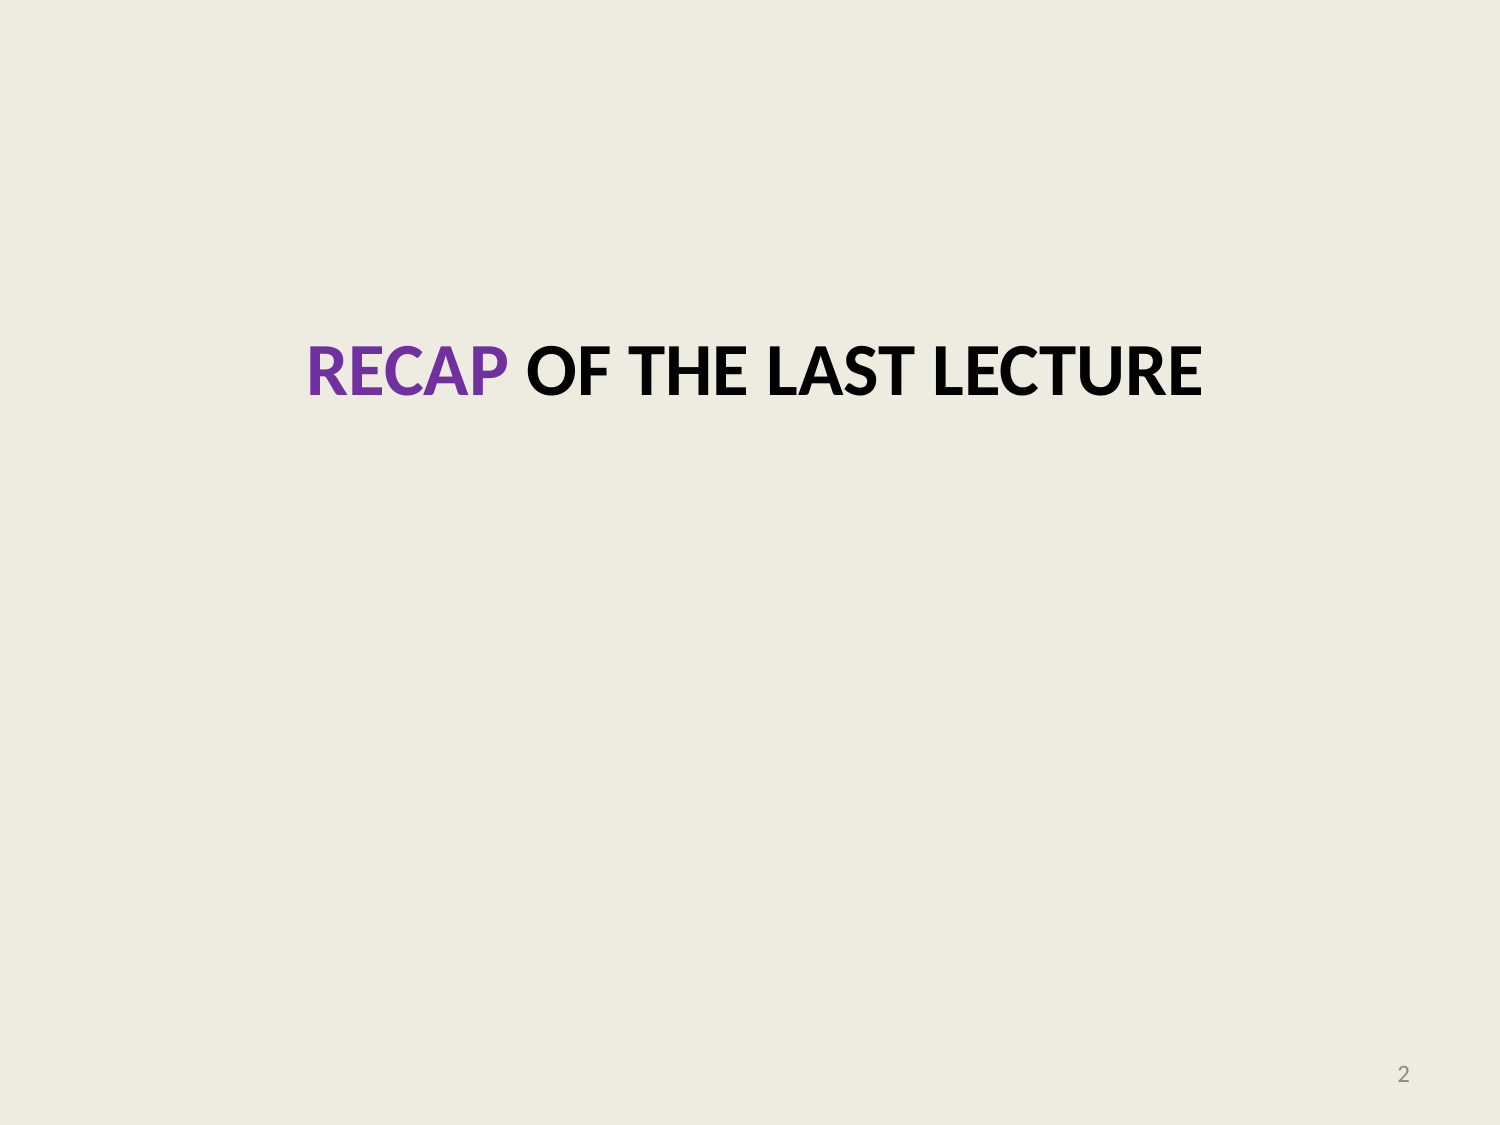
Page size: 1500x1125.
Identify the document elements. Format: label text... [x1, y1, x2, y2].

title RECAP of the Last Lecture [118, 312, 1394, 536]
slide_number 2 [1074, 1042, 1425, 1103]
